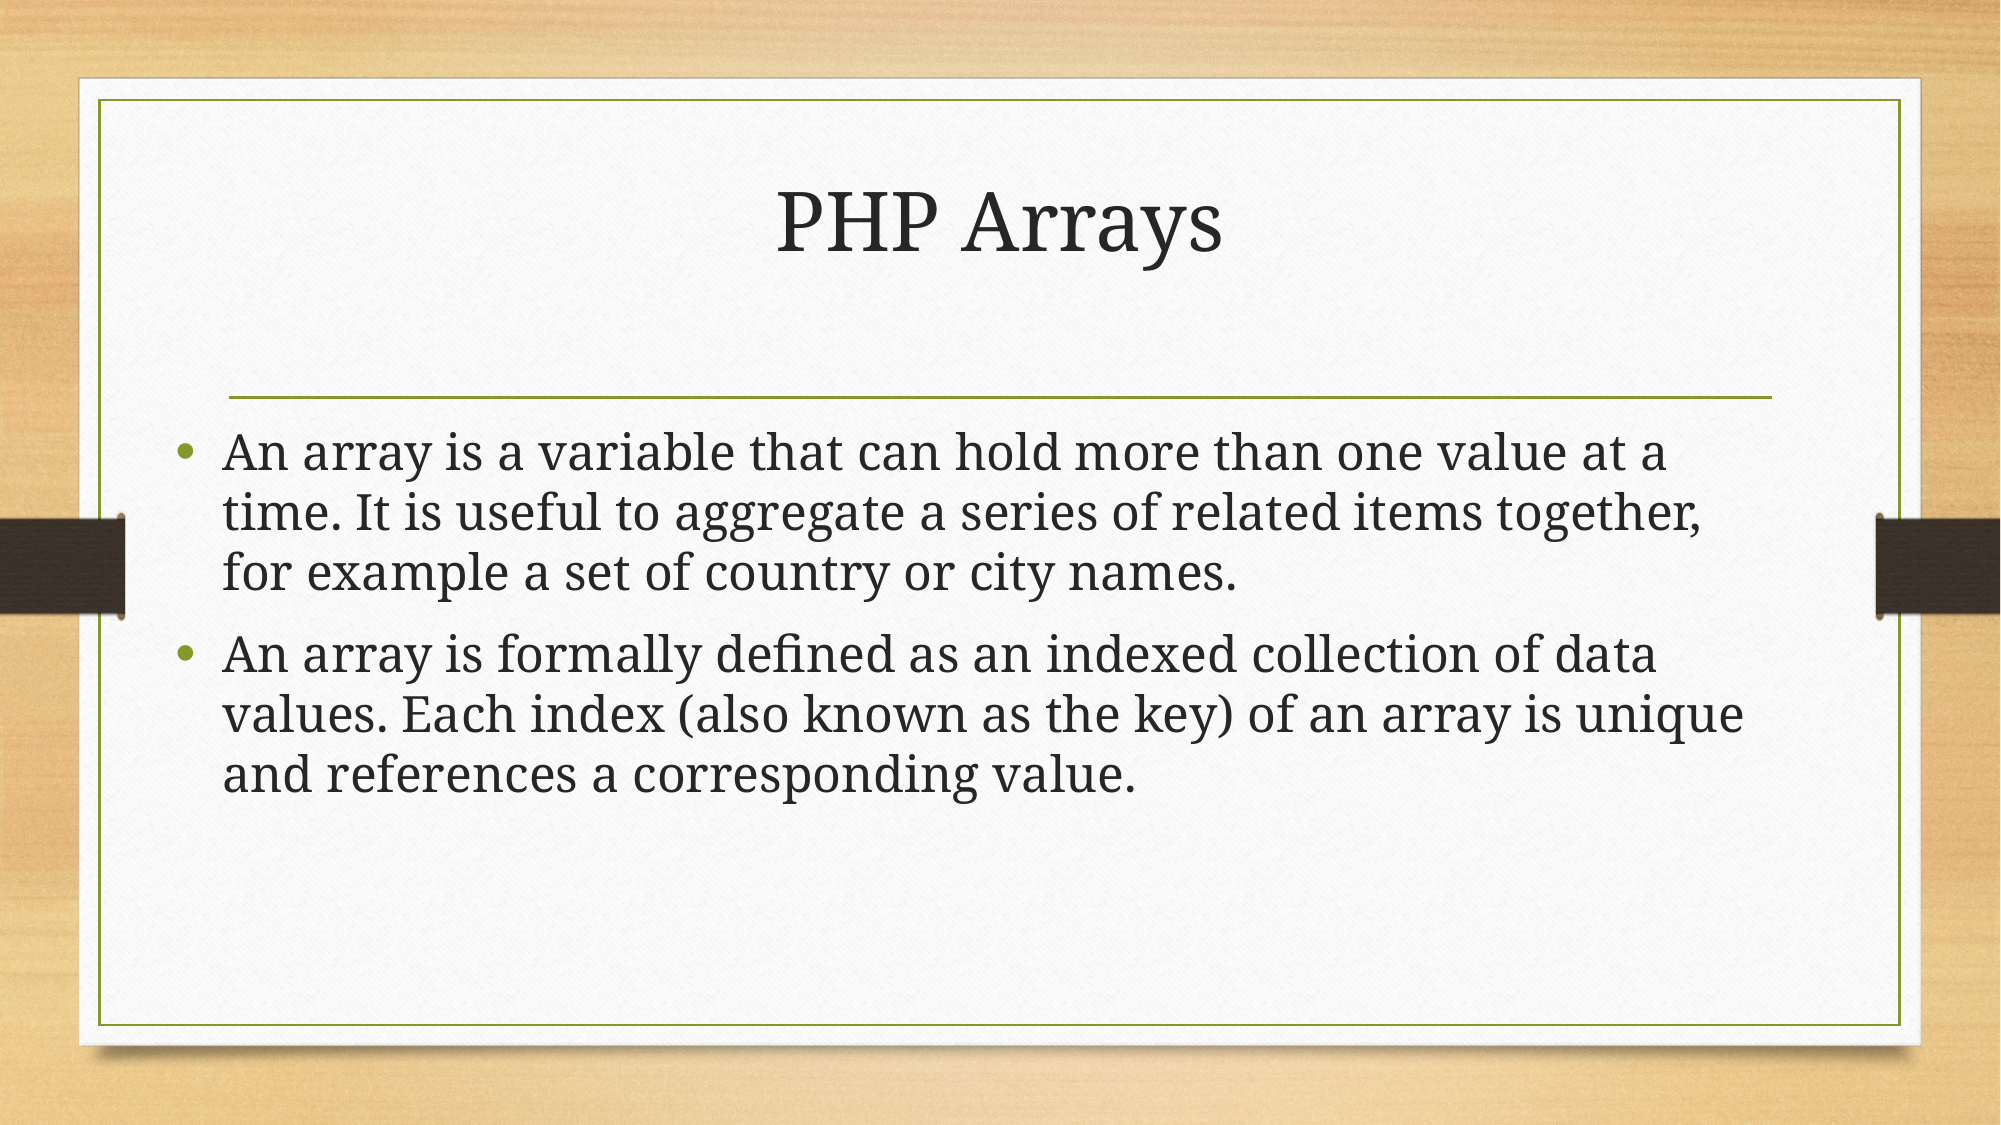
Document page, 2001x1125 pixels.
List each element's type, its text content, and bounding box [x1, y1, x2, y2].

title PHP Arrays [212, 161, 1788, 375]
picture [0, 0, 2001, 1125]
list An array is a variable that can hold more than one value at a time. It is useful to aggregate a series of related items together, for example a set of country or city names. An array is formally defined as an indexed collection of data values. Each index (also known as the key) of an array is unique and references a corresponding value. [160, 412, 1788, 964]
